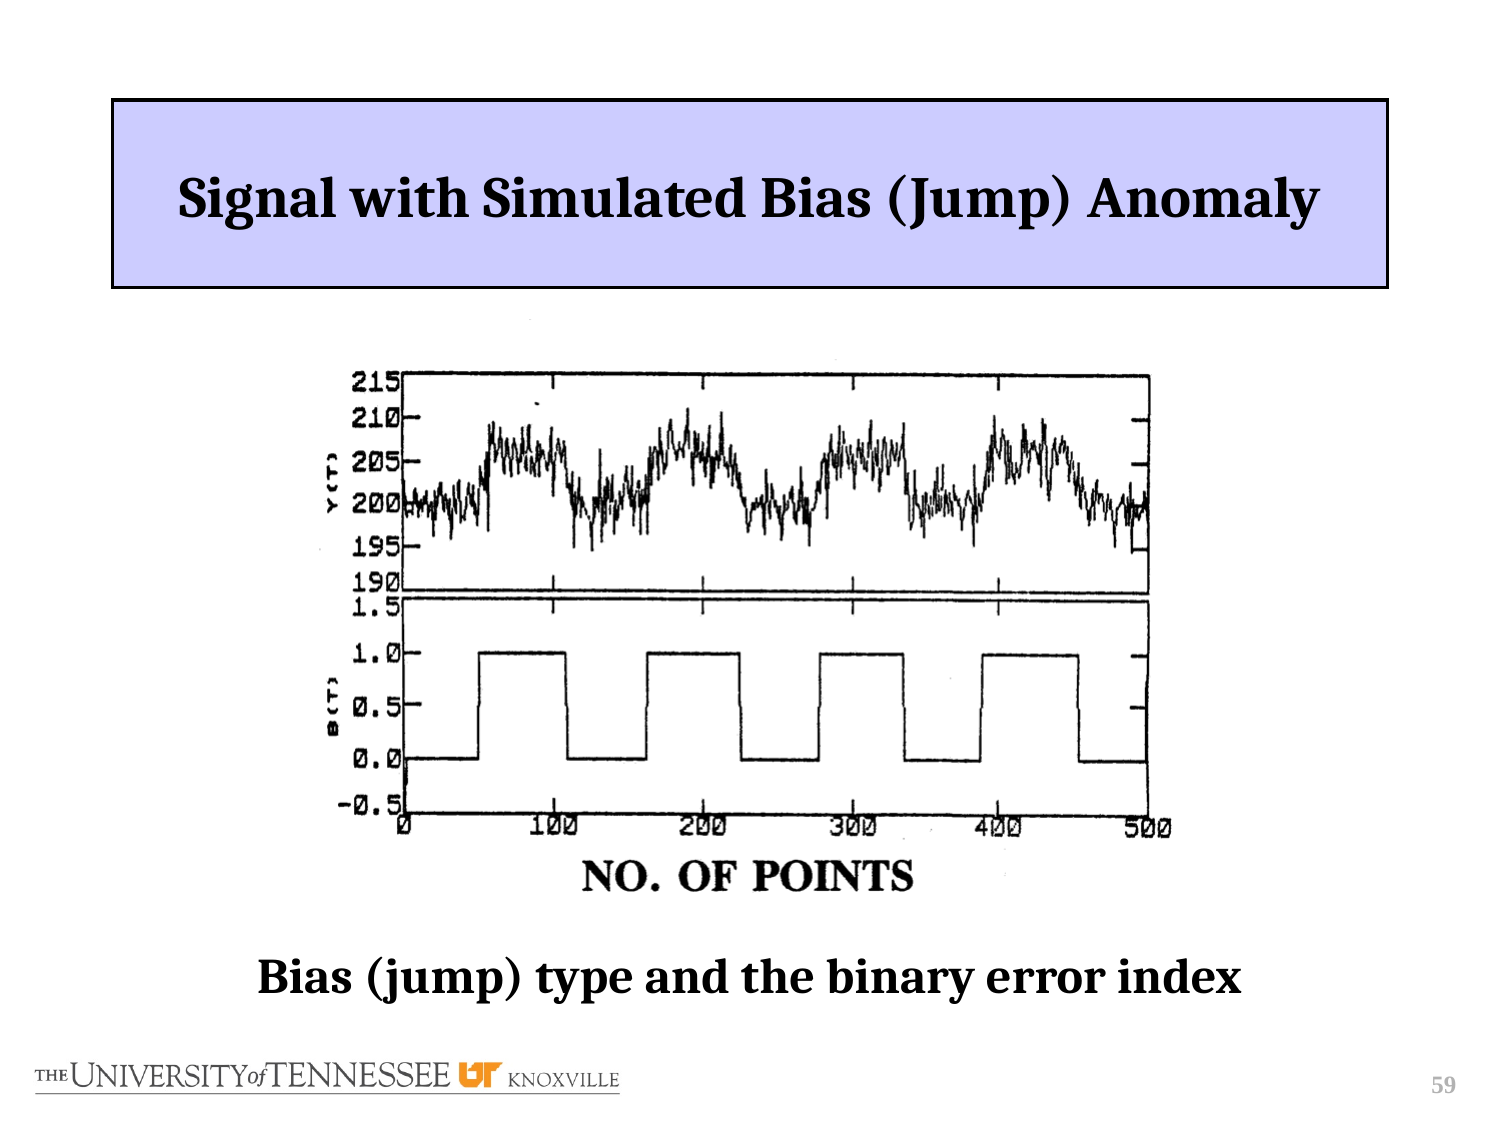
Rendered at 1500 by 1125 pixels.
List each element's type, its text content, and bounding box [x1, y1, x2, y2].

picture [306, 299, 1194, 933]
text_box Bias (jump) type and the binary error index [242, 935, 1258, 1011]
picture [0, 1036, 653, 1125]
slide_number 59 [1387, 1042, 1500, 1125]
title Signal with Simulated Bias (Jump) Anomaly [111, 98, 1389, 289]
